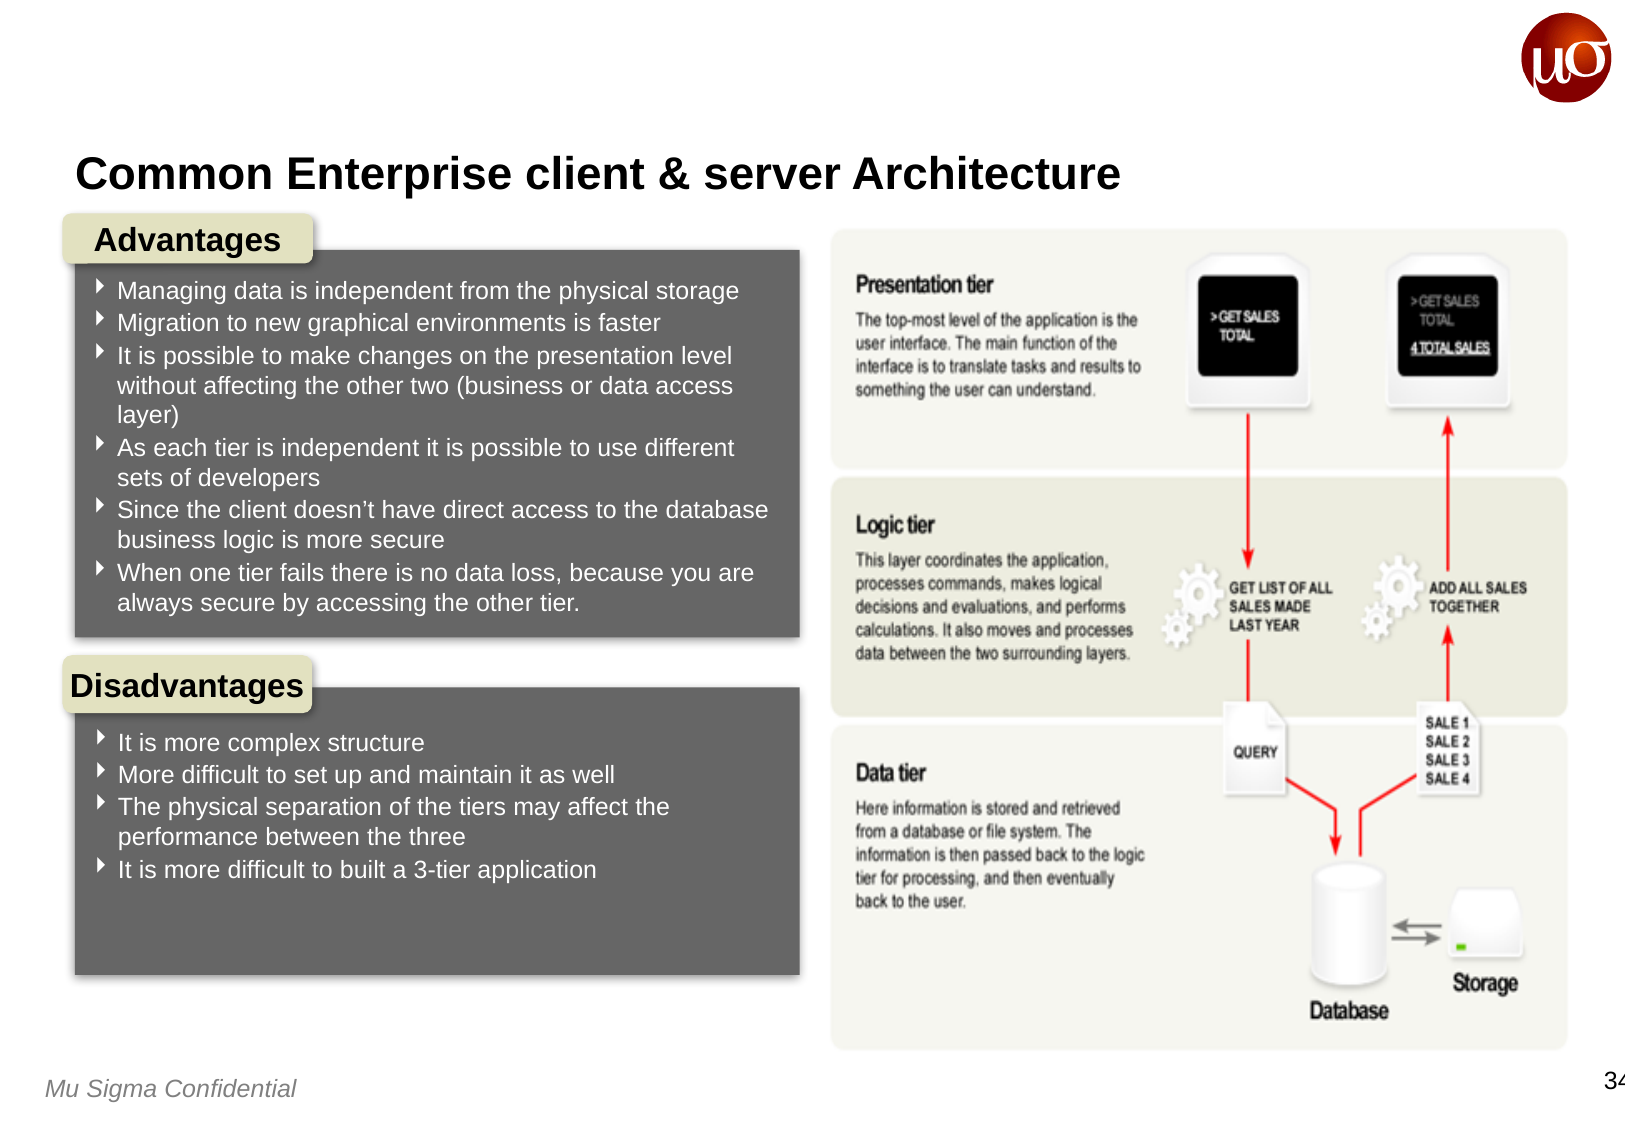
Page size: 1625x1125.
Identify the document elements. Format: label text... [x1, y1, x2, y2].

picture [824, 221, 1575, 1060]
text_box [73, 248, 802, 639]
text_box Advantages [60, 211, 316, 266]
text_box [73, 685, 802, 977]
title Common Enterprise client & server Architecture [74, 62, 1550, 201]
text_box Managing data is independent from the physical storage Migration to new graphical environments is faster It is possible to make changes on the presentation level without affecting the other two (business or data access layer) As each tier is independent it is possible to use different sets of developers Since the client doesn’t have direct access to the database business logic is more secure When one tier fails there is no data loss, because you are always secure by accessing the other tier. [74, 266, 800, 624]
text_box It is more complex structure More difficult to set up and maintain it as well The physical separation of the tiers may affect the performance between the three It is more difficult to built a 3-tier application [74, 718, 801, 891]
text_box Disadvantages [60, 653, 315, 716]
picture [1516, 12, 1615, 103]
